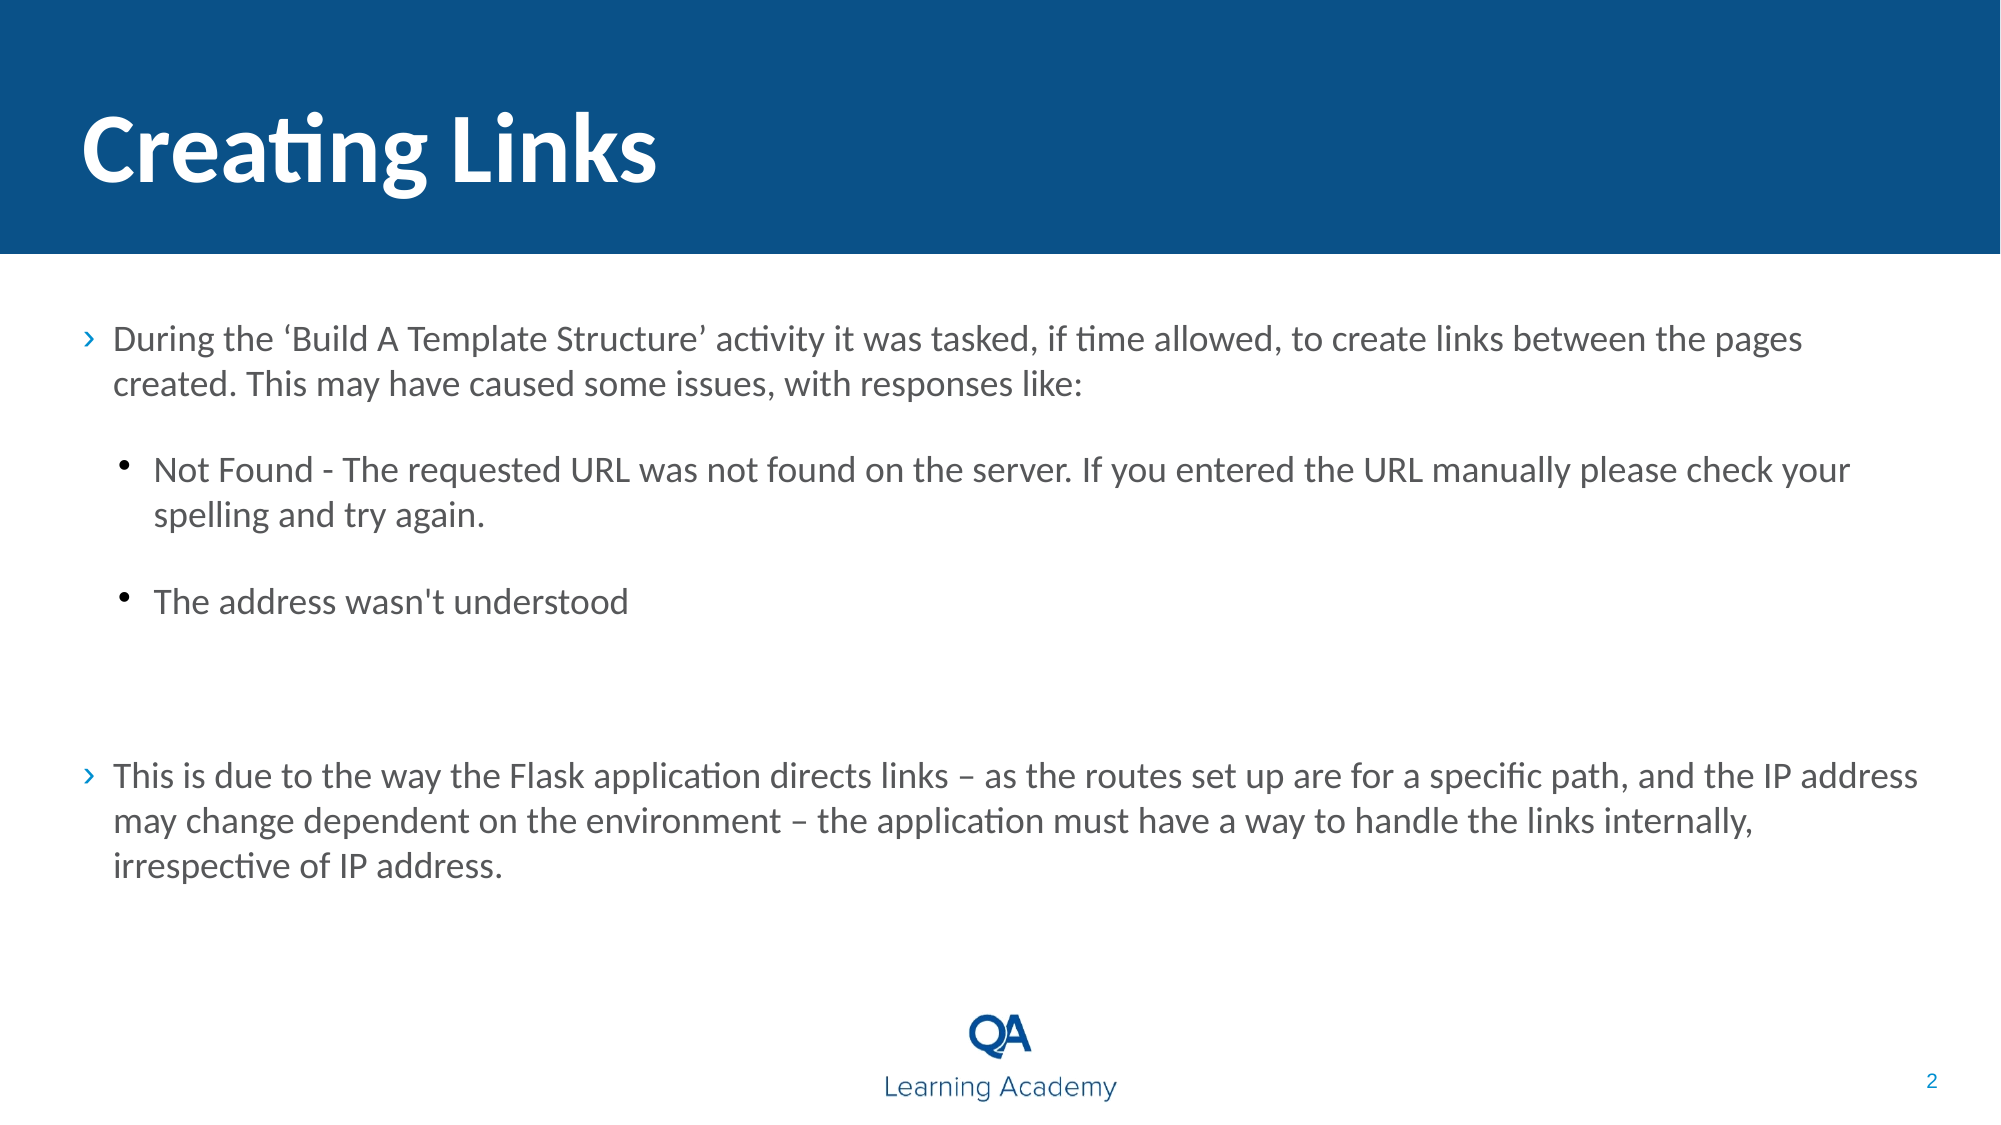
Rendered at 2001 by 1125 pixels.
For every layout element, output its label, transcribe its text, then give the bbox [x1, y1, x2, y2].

picture [869, 999, 1131, 1125]
text_box Creating Links [67, 20, 1961, 210]
text_box During the ‘Build A Template Structure’ activity it was tasked, if time allowed, to create links between the pages created. This may have caused some issues, with responses like: Not Found - The requested URL was not found on the server. If you entered the URL manually please check your spelling and try again. The address wasn't understood This is due to the way the Flask application directs links – as the routes set up are for a specific path, and the IP address may change dependent on the environment – the application must have a way to handle the links internally, irrespective of IP address. [67, 306, 1939, 999]
